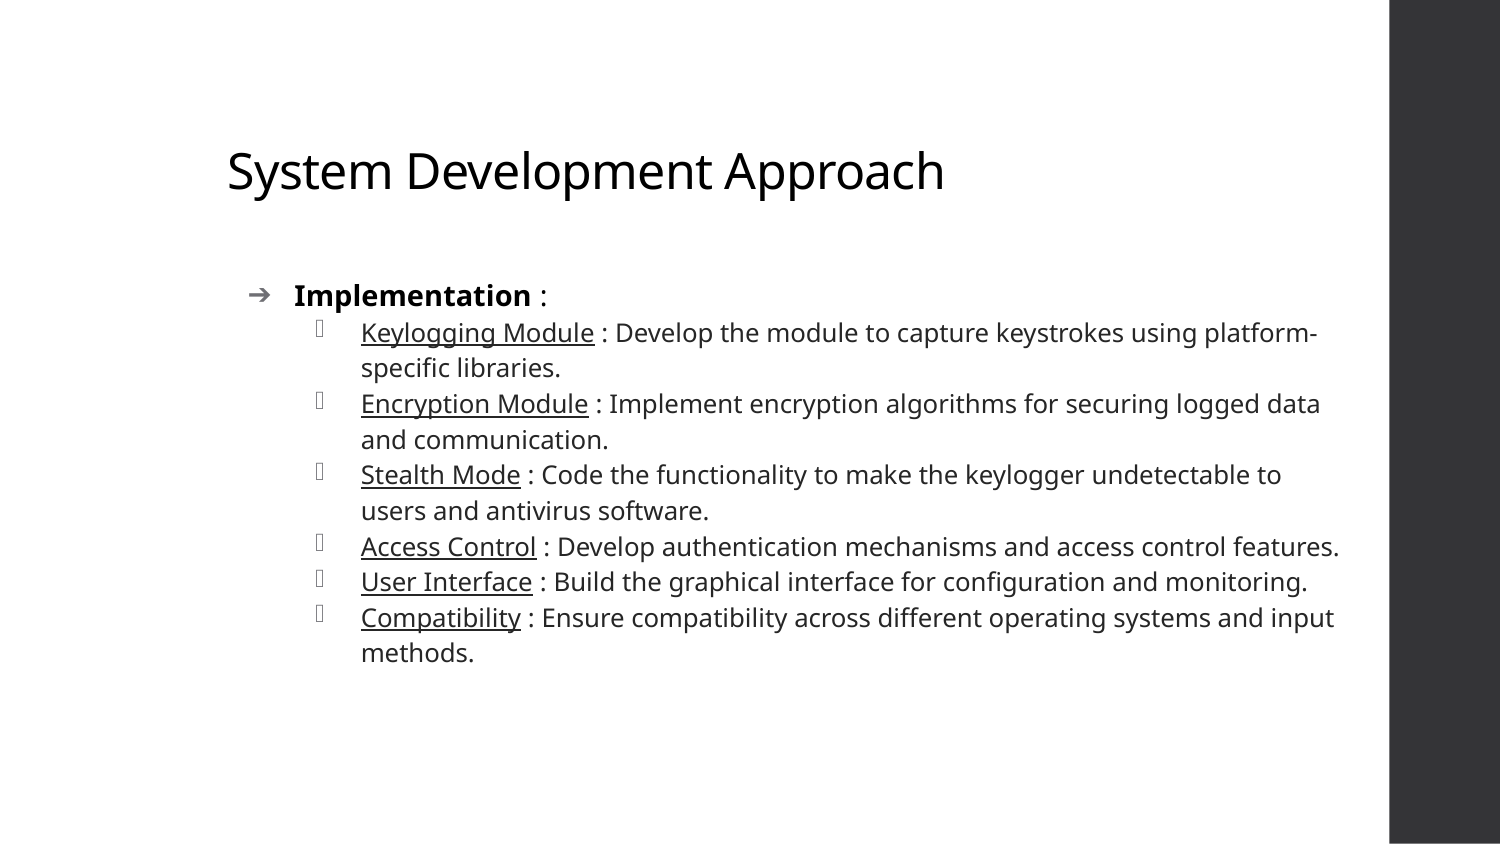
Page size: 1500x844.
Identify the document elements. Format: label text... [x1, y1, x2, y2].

title System Development Approach [212, 64, 1368, 215]
list Implementation : Keylogging Module : Develop the module to capture keystrokes using platform-specific libraries. Encryption Module : Implement encryption algorithms for securing logged data and communication. Stealth Mode : Code the functionality to make the keylogger undetectable to users and antivirus software. Access Control : Develop authentication mechanisms and access control features. User Interface : Build the graphical interface for configuration and monitoring. Compatibility : Ensure compatibility across different operating systems and input methods. [212, 257, 1368, 735]
